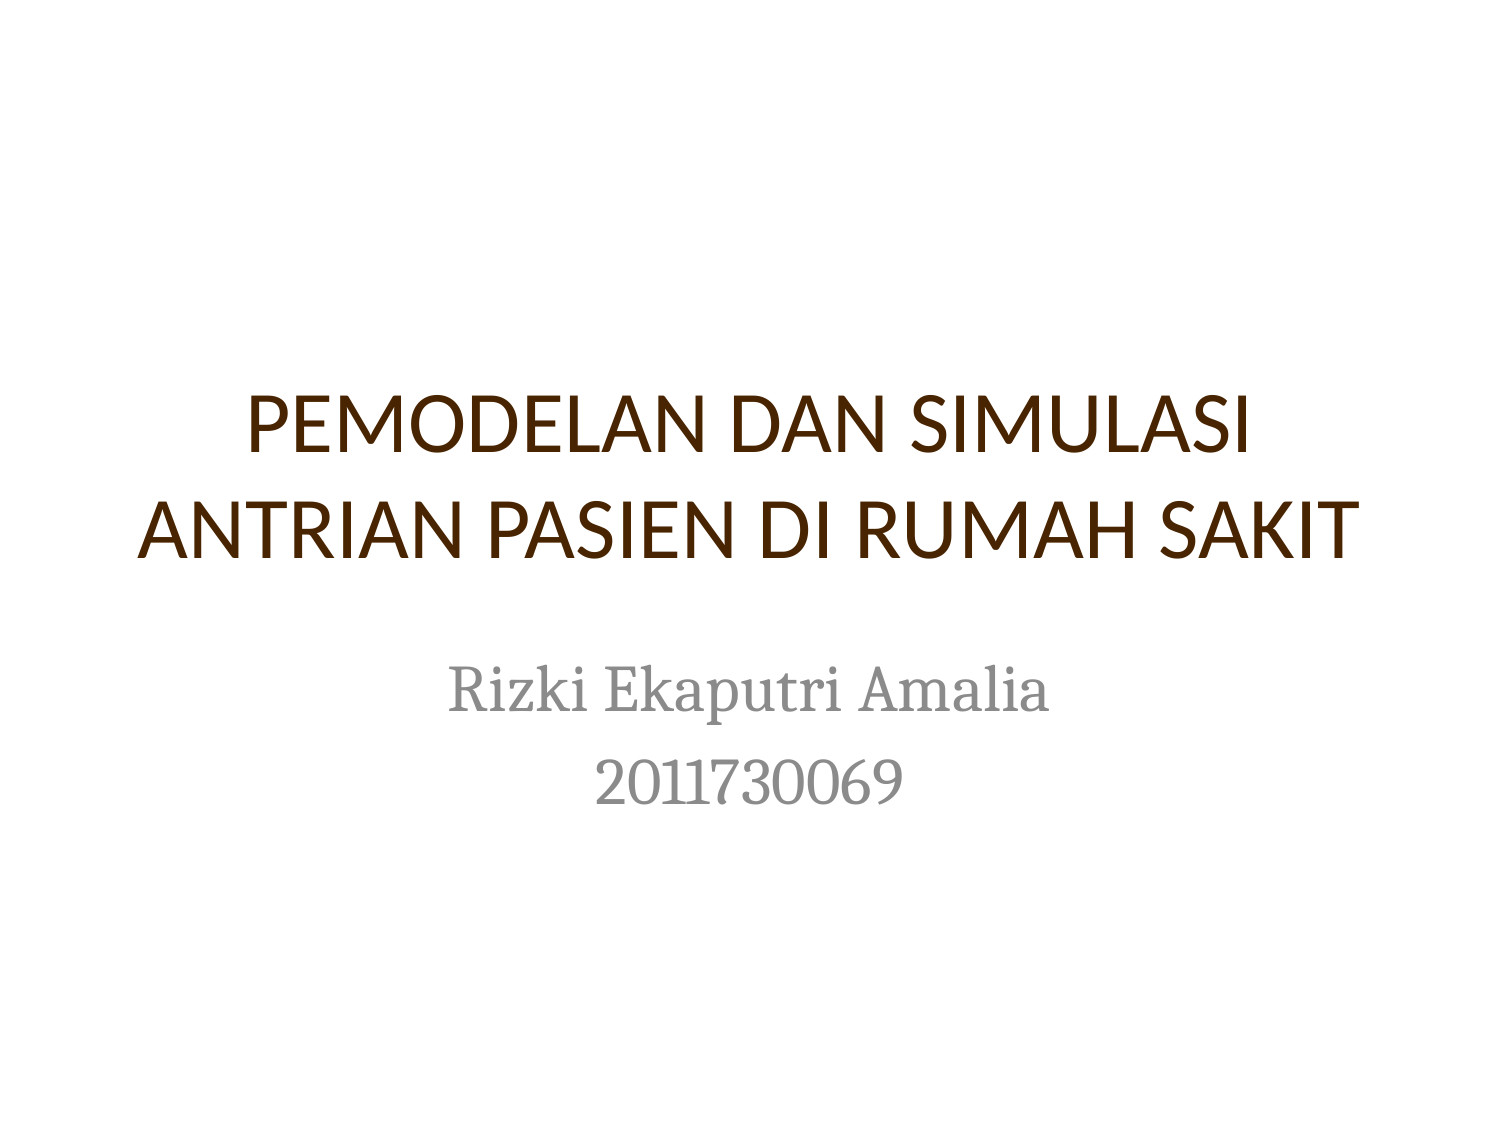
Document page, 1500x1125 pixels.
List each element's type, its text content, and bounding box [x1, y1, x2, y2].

subtitle Rizki Ekaputri Amalia 2011730069 [225, 637, 1275, 925]
title PEMODELAN DAN SIMULASI ANTRIAN PASIEN DI RUMAH SAKIT [112, 349, 1388, 591]
